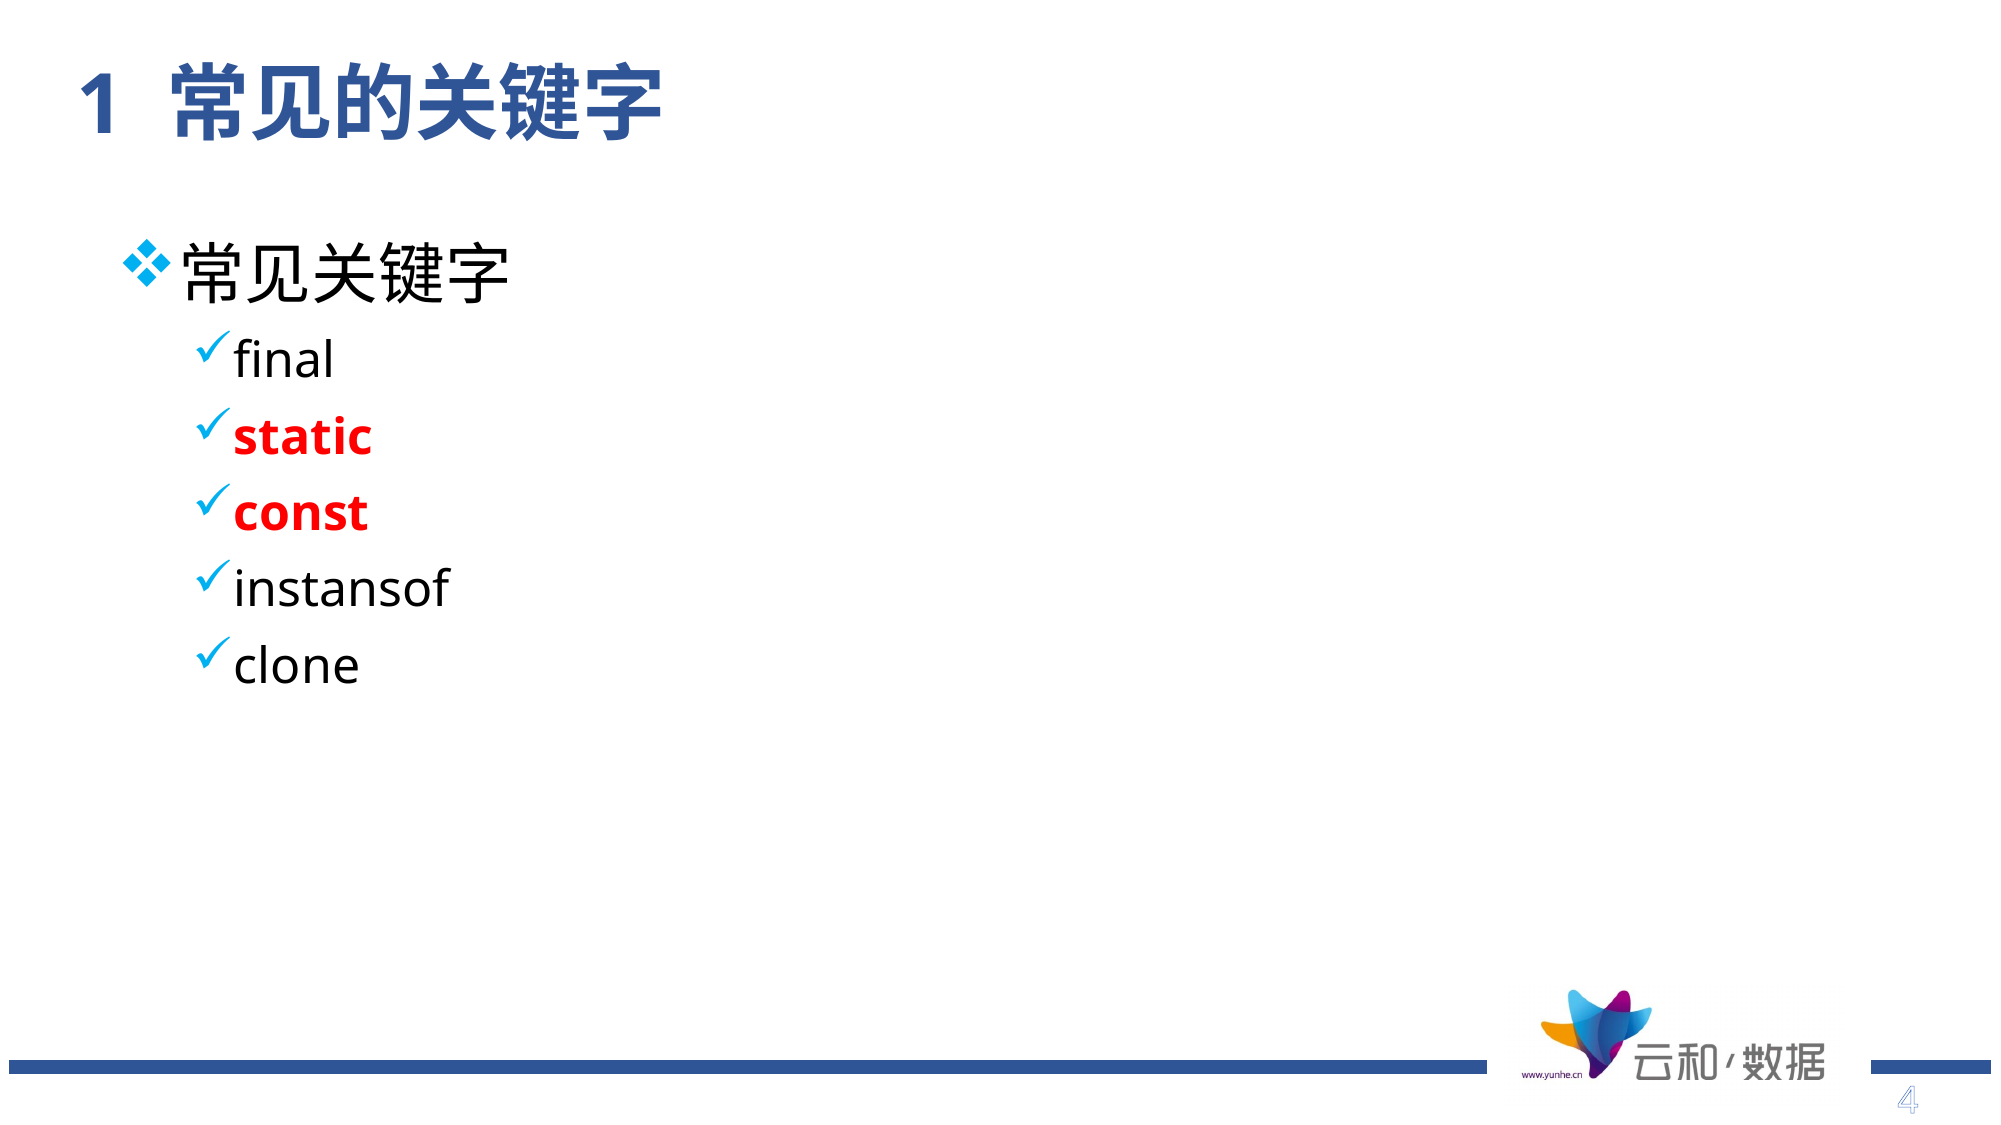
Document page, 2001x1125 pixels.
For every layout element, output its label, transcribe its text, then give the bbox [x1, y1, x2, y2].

list 常见关键字 final static const instansof clone [102, 215, 1831, 974]
picture [1504, 981, 1845, 1106]
title 1 常见的关键字 [61, 0, 1787, 216]
